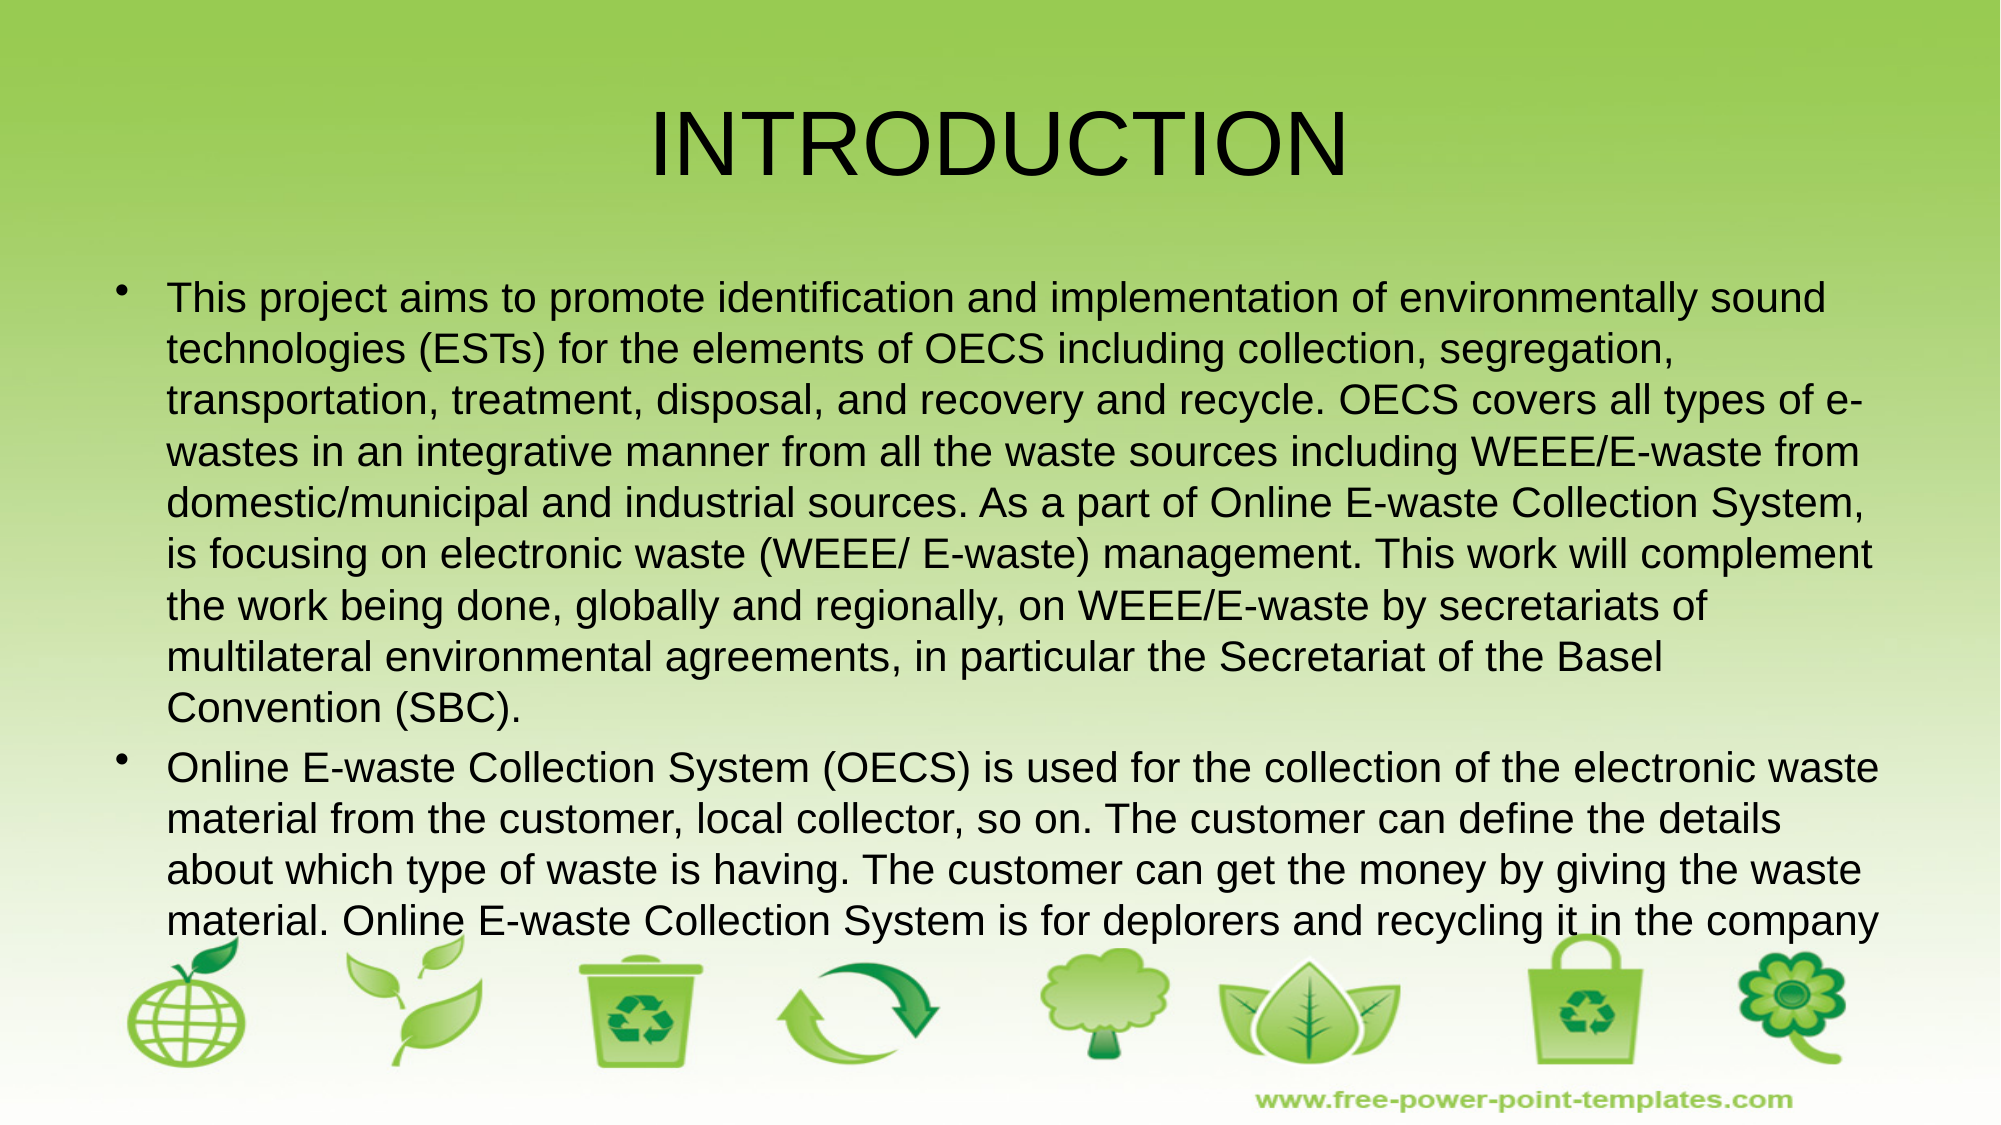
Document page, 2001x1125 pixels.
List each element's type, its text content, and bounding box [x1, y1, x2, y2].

title INTRODUCTION [99, 45, 1900, 233]
list This project aims to promote identification and implementation of environmentally sound technologies (ESTs) for the elements of OECS including collection, segregation, transportation, treatment, disposal, and recovery and recycle. OECS covers all types of e-wastes in an integrative manner from all the waste sources including WEEE/E-waste from domestic/municipal and industrial sources. As a part of Online E-waste Collection System, is focusing on electronic waste (WEEE/ E-waste) management. This work will complement the work being done, globally and regionally, on WEEE/E-waste by secretariats of multilateral environmental agreements, in particular the Secretariat of the Basel Convention (SBC). Online E-waste Collection System (OECS) is used for the collection of the electronic waste material from the customer, local collector, so on. The customer can define the details about which type of waste is having. The customer can get the money by giving the waste material. Online E-waste Collection System is for deplorers and recycling it in the company [99, 262, 1900, 1005]
picture [0, 0, 2001, 1125]
